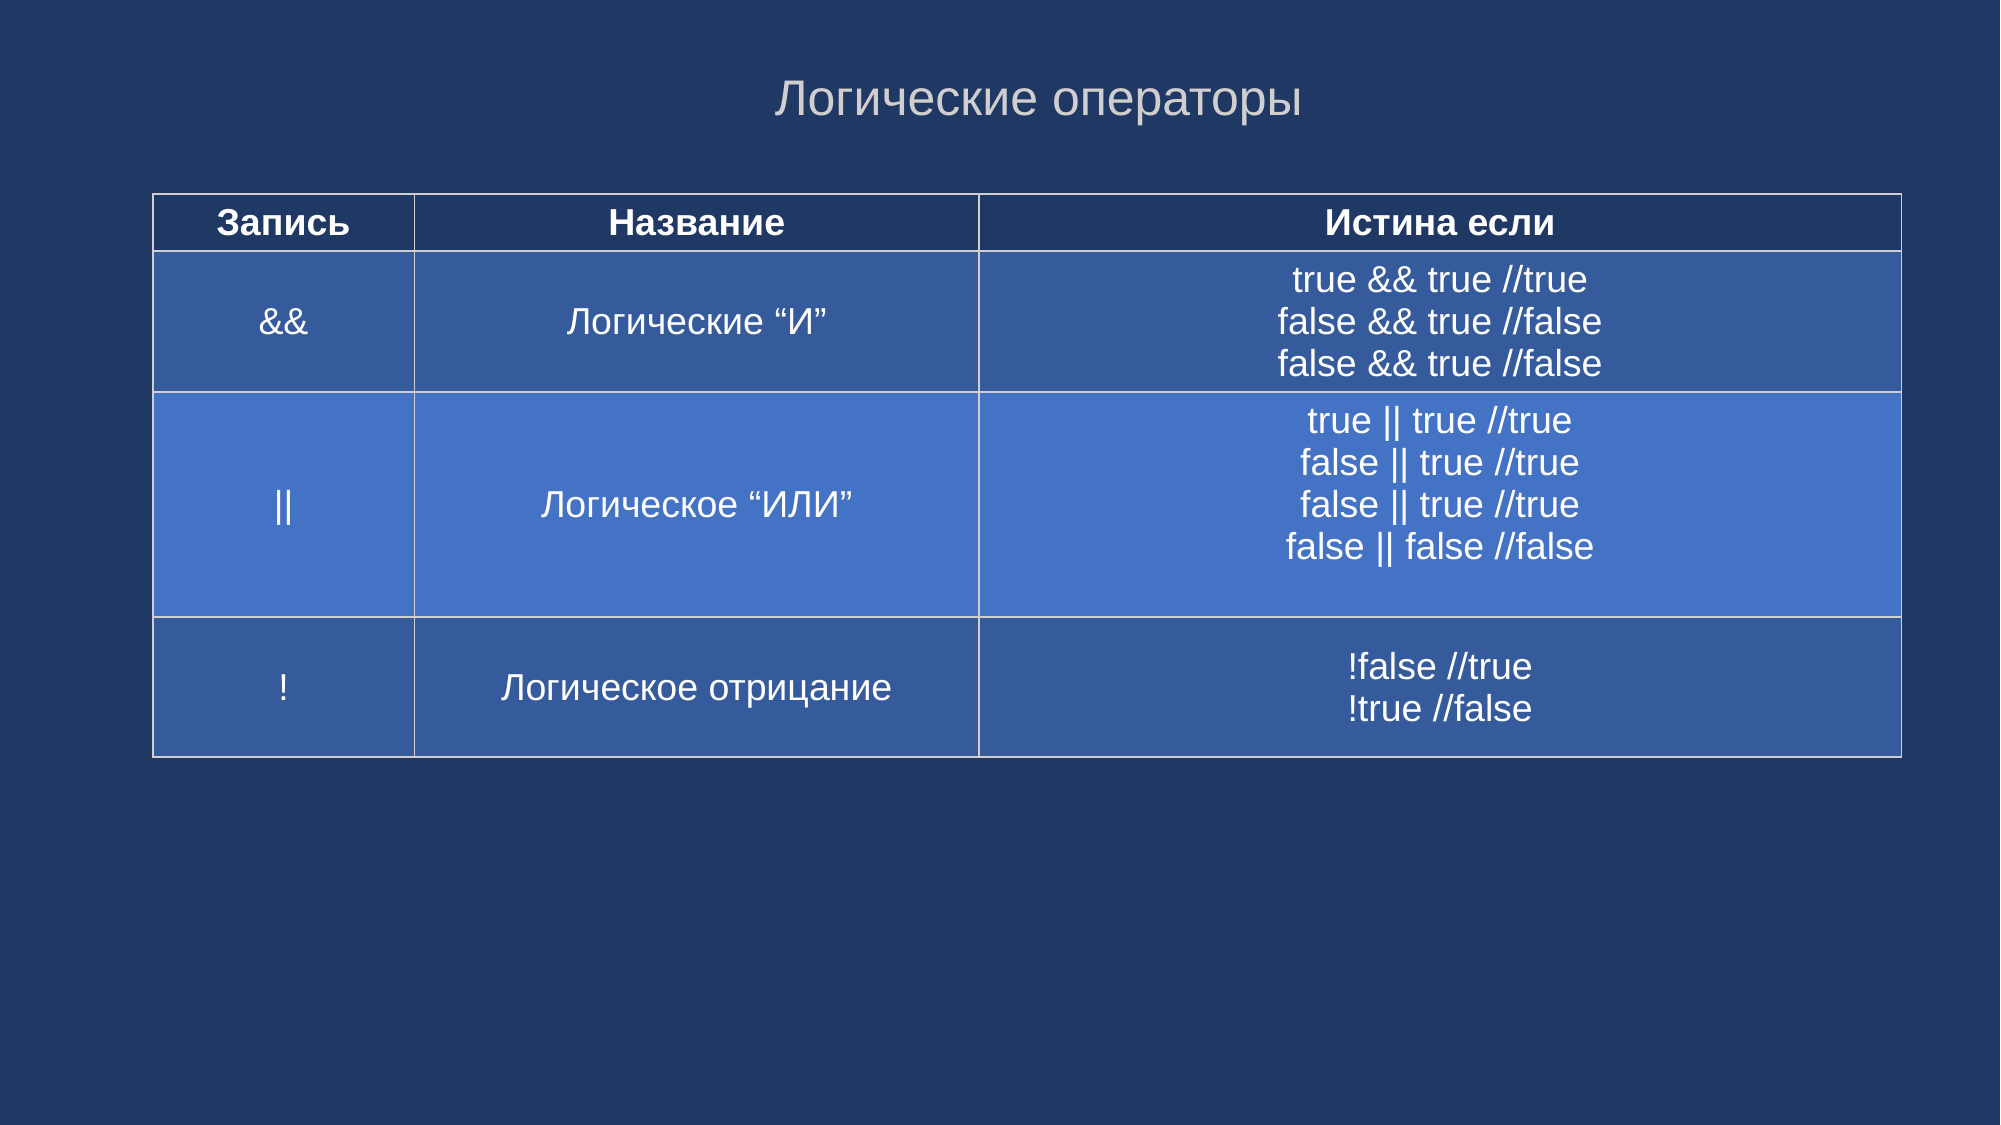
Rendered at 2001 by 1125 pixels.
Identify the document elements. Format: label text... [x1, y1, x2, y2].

table_cell Логические “И” [415, 252, 978, 391]
text_box Логические операторы [176, 65, 1902, 141]
table_header Название [415, 195, 978, 250]
table_cell true && true //true false && true //false false && true //false [980, 252, 1901, 391]
table_cell !false //true !true //false [980, 618, 1901, 756]
table_cell Логическое отрицание [415, 618, 978, 756]
table_cell true || true //true false || true //true false || true //true false || false //false [980, 393, 1901, 616]
table_header Истина если [980, 195, 1901, 250]
table_cell ! [154, 618, 414, 756]
table_header Запись [154, 195, 414, 250]
table_cell && [154, 252, 414, 391]
table_cell Логическое “ИЛИ” [415, 393, 978, 616]
table_cell || [154, 393, 414, 616]
